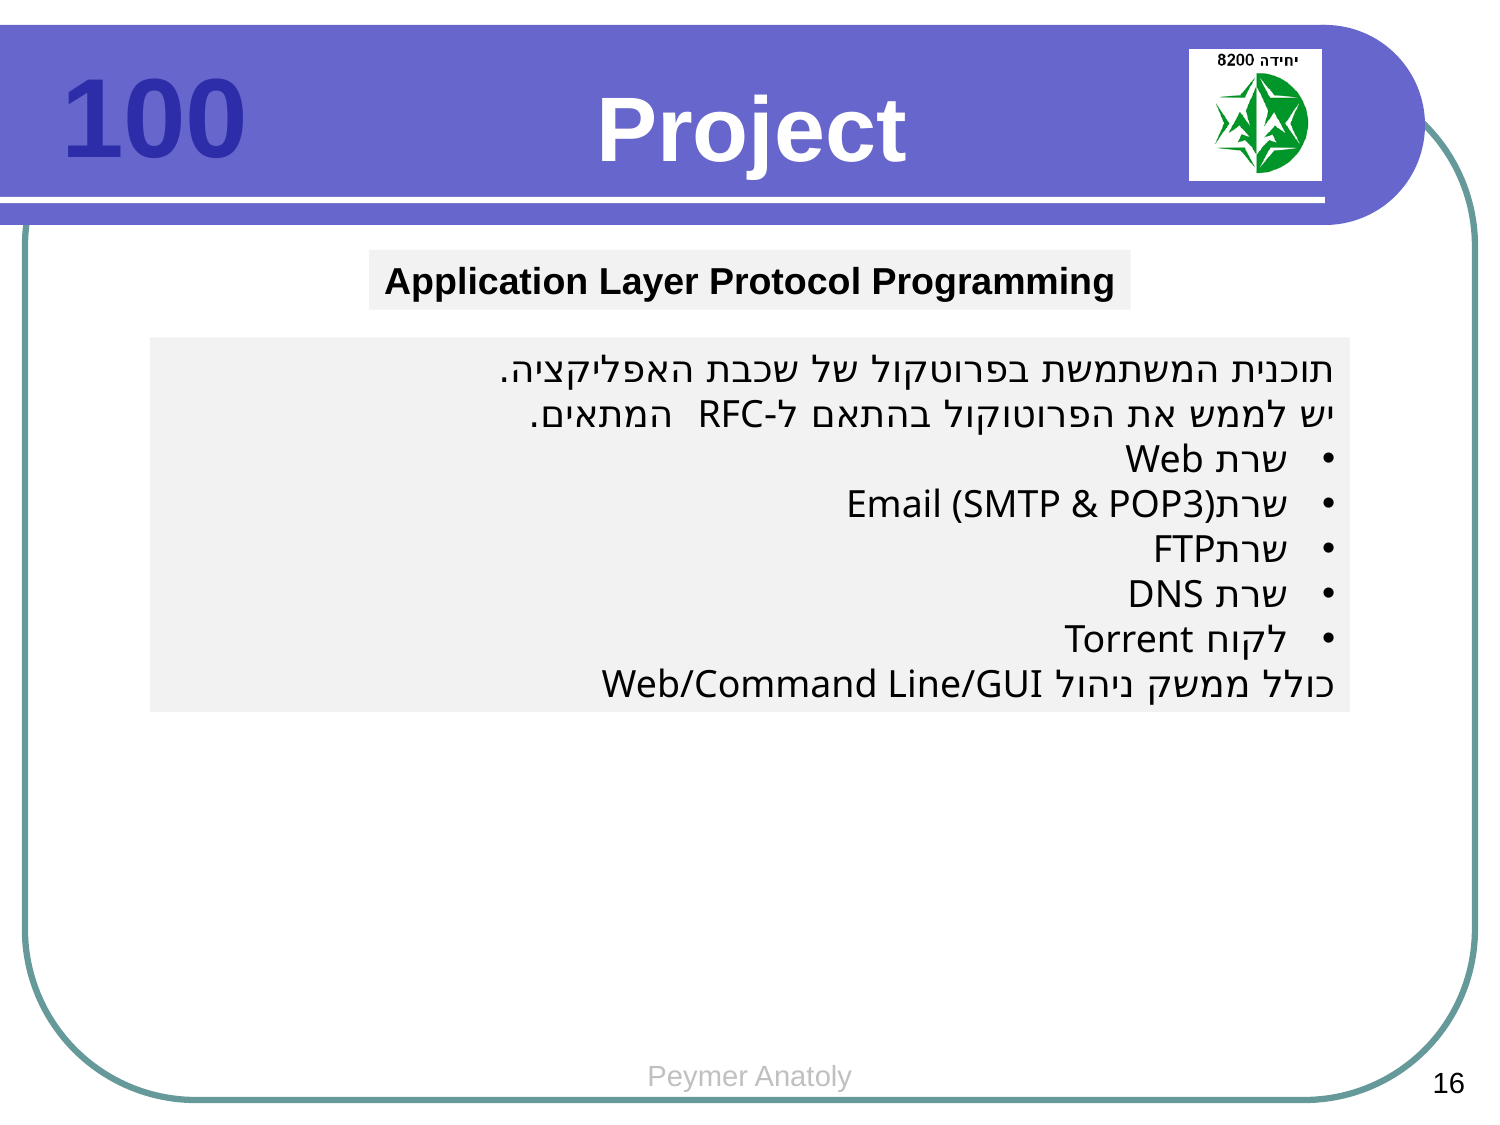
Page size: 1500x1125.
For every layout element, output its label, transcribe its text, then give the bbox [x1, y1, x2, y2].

text_box [1014, 98, 1257, 200]
picture [1189, 49, 1322, 182]
text_box [375, 37, 1325, 98]
text_box [1249, 24, 1426, 225]
text_box תוכנית המשתמשת בפרוטקול של שכבת האפליקציה. יש לממש את הפרוטוקול בהתאם ל-RFC המתאים. שרת Web שרתEmail (SMTP & POP3) שרתFTP שרת DNS לקוח Torrent כולל ממשק ניהול Web/Command Line/GUI [149, 337, 1350, 713]
slide_number 16 [1379, 1056, 1481, 1108]
text_box Application Layer Protocol Programming [369, 249, 1131, 310]
text_box [0, 24, 1321, 199]
text_box 100 [24, 37, 285, 188]
text_box Project [488, 43, 1014, 206]
text_box [24, 125, 1475, 1101]
text_box [0, 200, 1311, 225]
